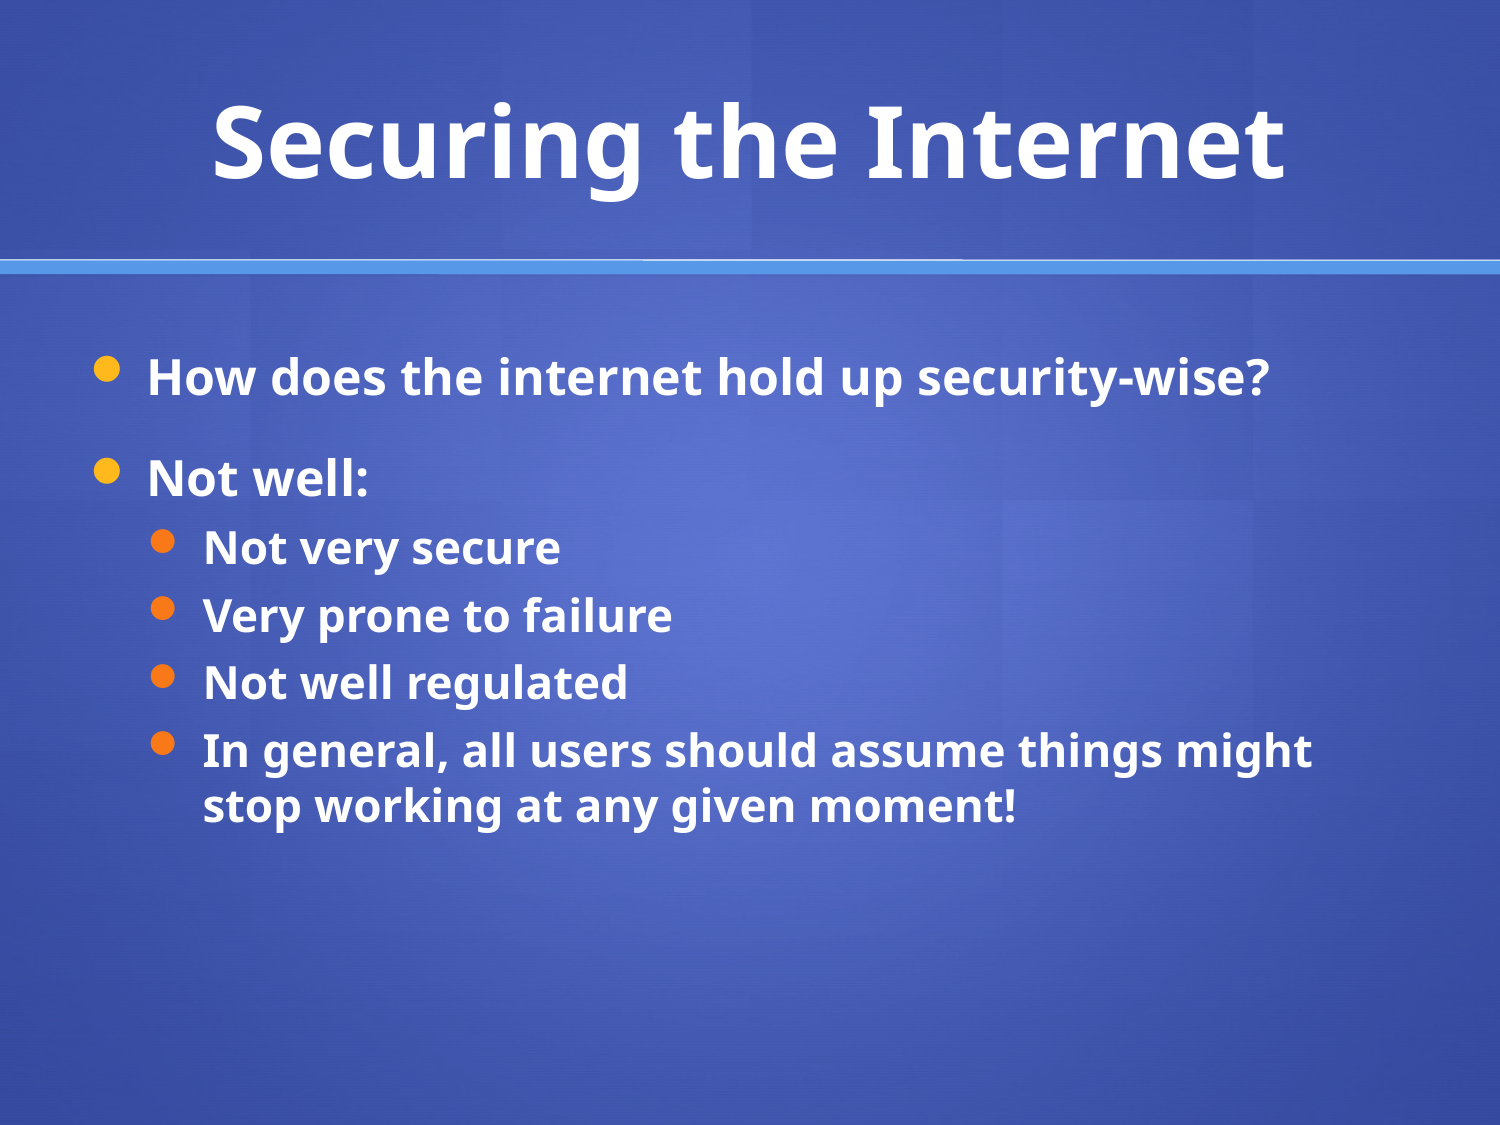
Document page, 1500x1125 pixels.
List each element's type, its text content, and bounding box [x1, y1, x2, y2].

list How does the internet hold up security-wise? Not well: Not very secure Very prone to failure Not well regulated In general, all users should assume things might stop working at any given moment! [75, 337, 1425, 988]
title Securing the Internet [75, 45, 1425, 233]
